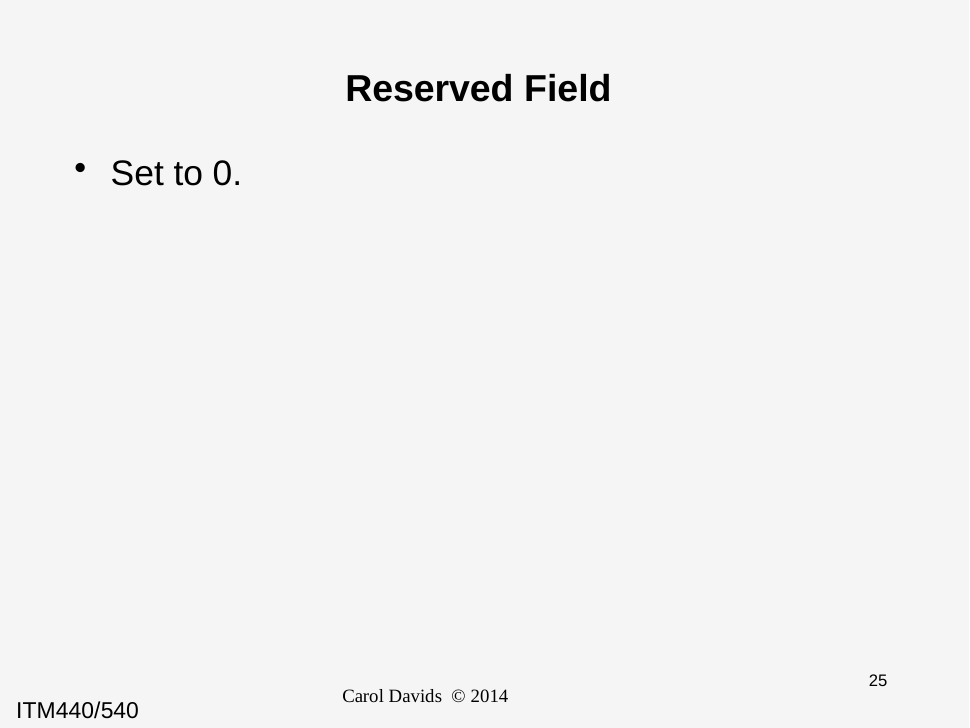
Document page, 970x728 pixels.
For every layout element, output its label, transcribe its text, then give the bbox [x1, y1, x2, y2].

title Reserved Field [72, 32, 897, 138]
list Set to 0. [64, 145, 897, 647]
footer Carol Davids © 2014 [255, 678, 596, 728]
